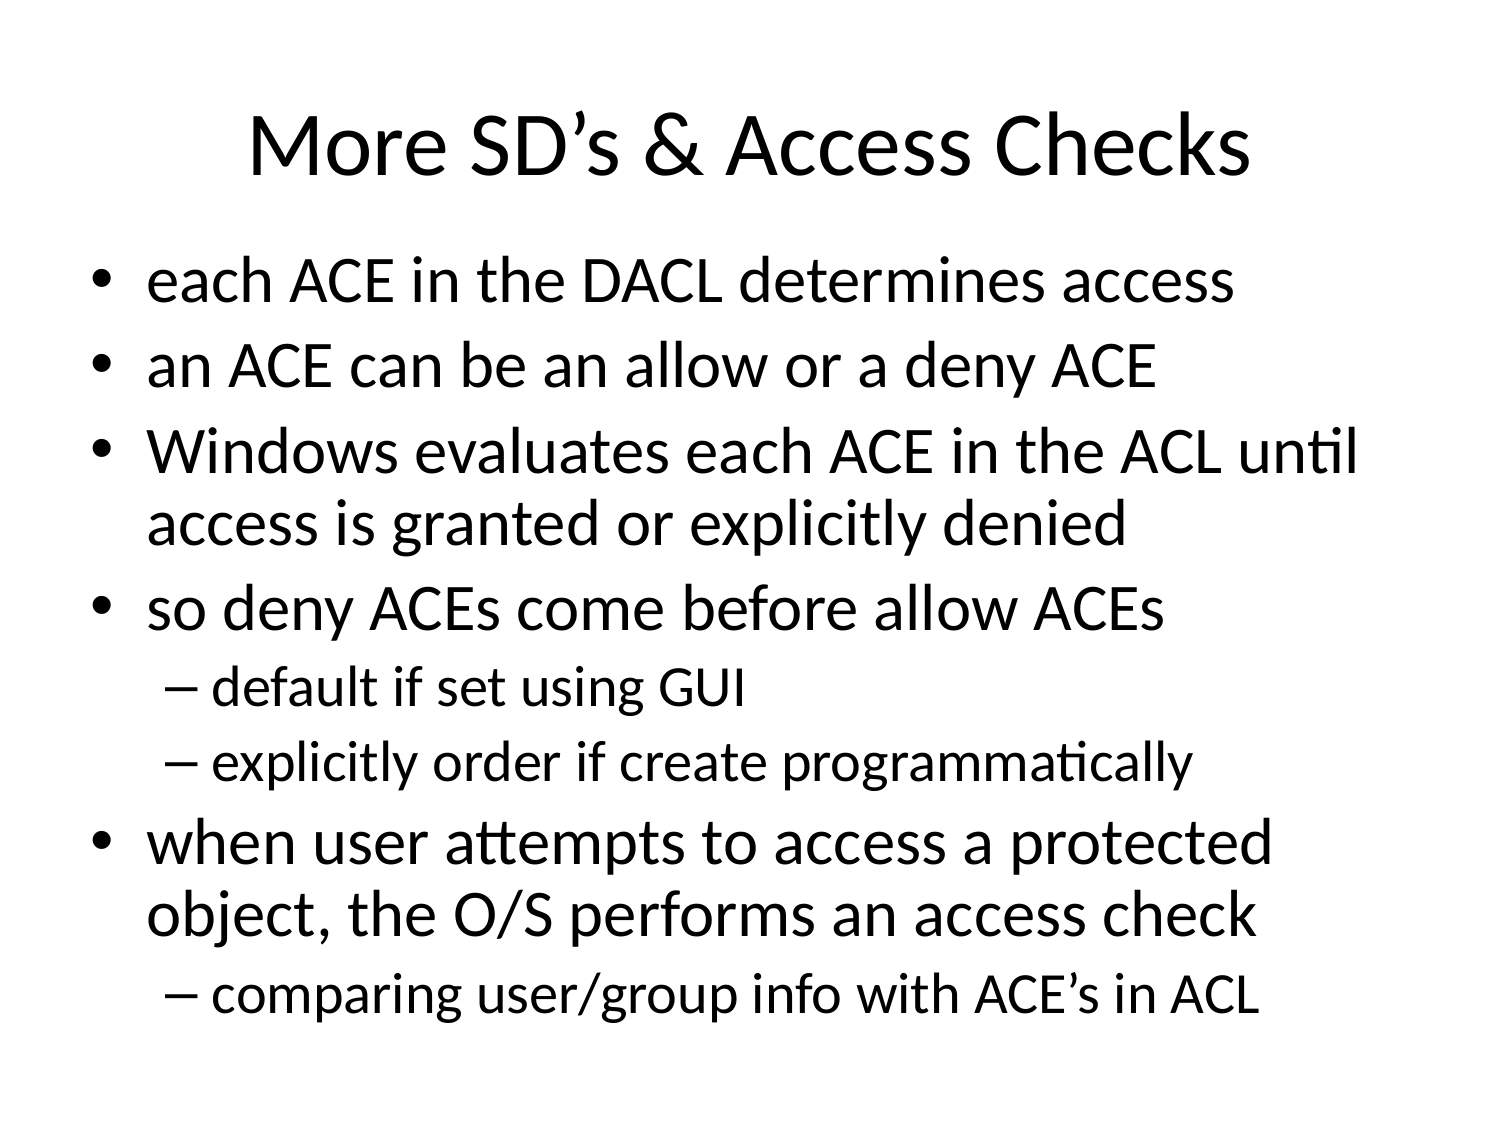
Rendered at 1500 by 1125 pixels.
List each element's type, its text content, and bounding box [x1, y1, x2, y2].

list each ACE in the DACL determines access an ACE can be an allow or a deny ACE Windows evaluates each ACE in the ACL until access is granted or explicitly denied so deny ACEs come before allow ACEs default if set using GUI explicitly order if create programmatically when user attempts to access a protected object, the O/S performs an access check comparing user/group info with ACE’s in ACL [75, 237, 1425, 1063]
title More SD’s & Access Checks [75, 45, 1425, 233]
